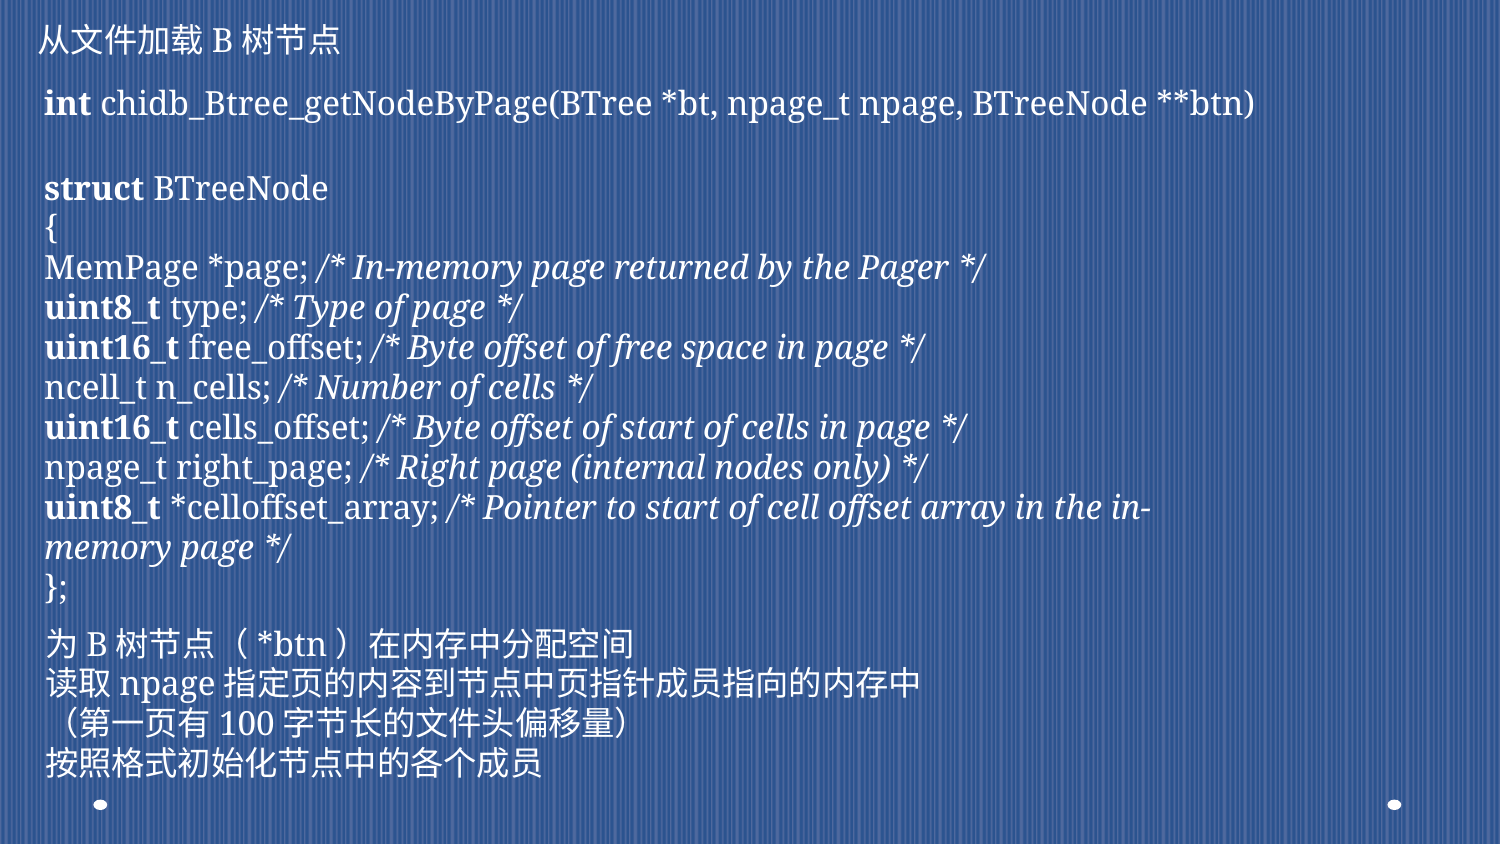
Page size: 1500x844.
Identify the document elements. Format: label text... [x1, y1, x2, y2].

text_box 为B树节点（*btn）在内存中分配空间 读取npage指定页的内容到节点中页指针成员指向的内存中 （第一页有100字节长的文件头偏移量） 按照格式初始化节点中的各个成员 [30, 615, 1500, 790]
text_box int chidb_Btree_getNodeByPage(BTree *bt, npage_t npage, BTreeNode **btn) [29, 74, 1286, 130]
text_box 从文件加载B树节点 [7, 11, 357, 67]
text_box struct BTreeNode { MemPage *page; /* In-memory page returned by the Pager */ uint8_t type; /* Type of page */ uint16_t free_offset; /* Byte offset of free space in page */ ncell_t n_cells; /* Number of cells */ uint16_t cells_offset; /* Byte offset of start of cells in page */ npage_t right_page; /* Right page (internal nodes only) */ uint8_t *celloffset_array; /* Pointer to start of cell offset array in the in-memory page */ }; [29, 159, 1261, 653]
